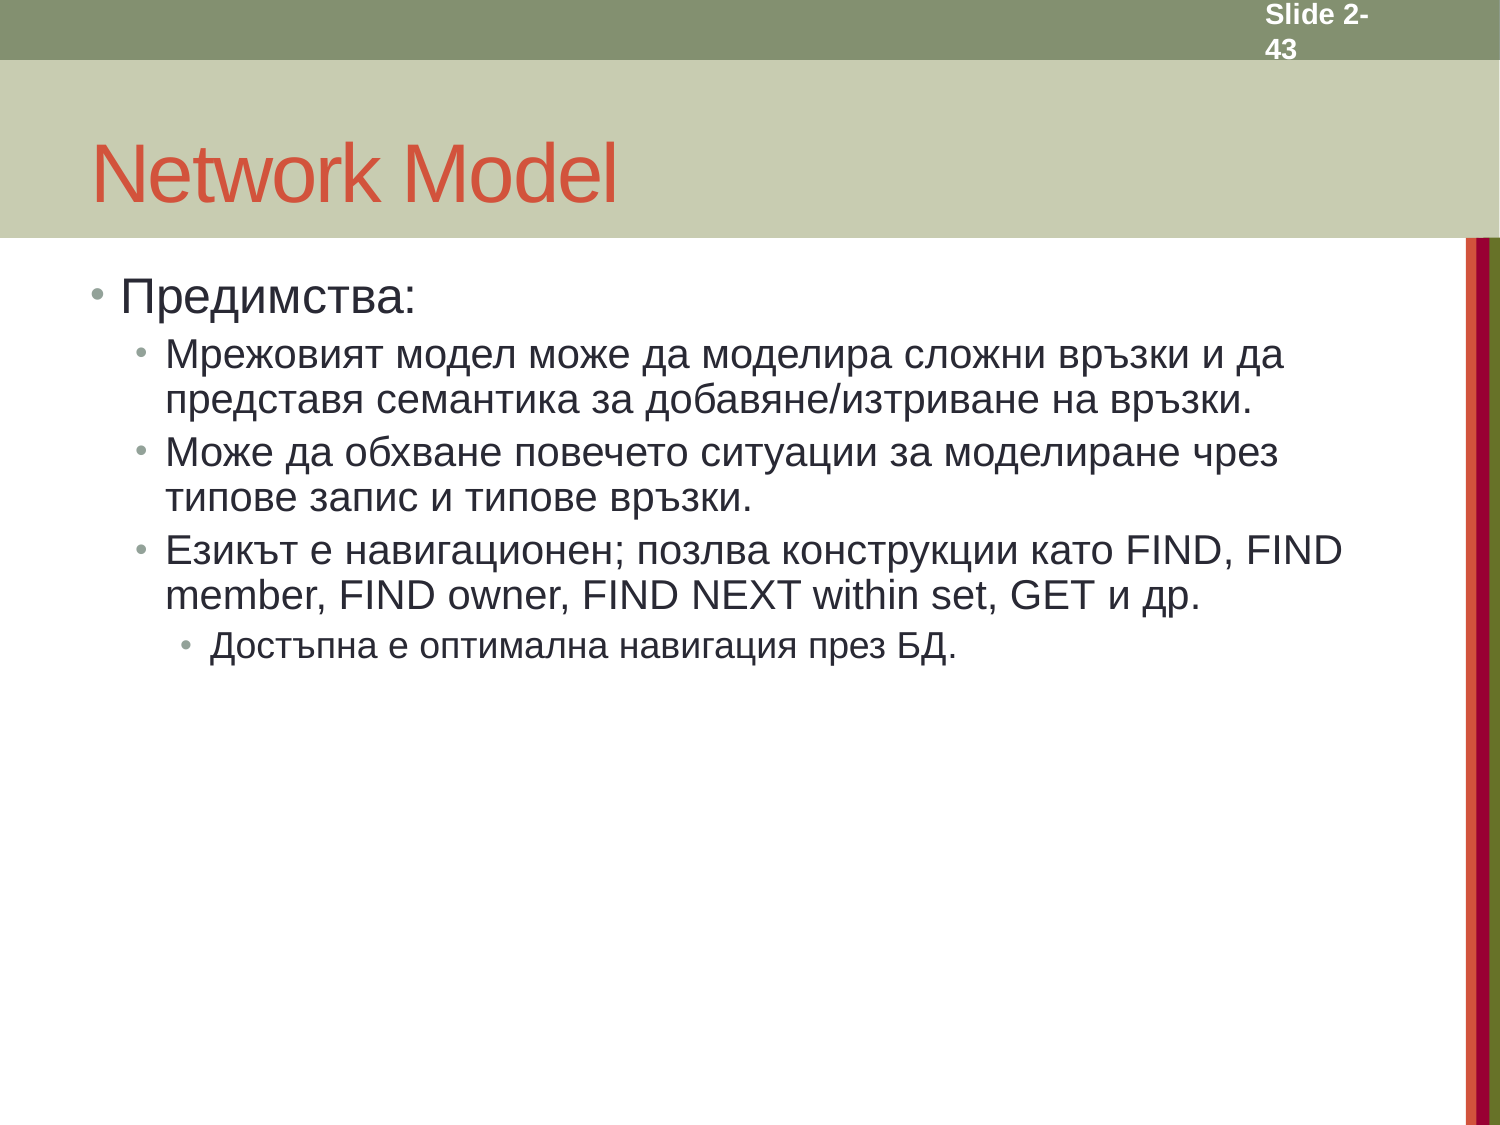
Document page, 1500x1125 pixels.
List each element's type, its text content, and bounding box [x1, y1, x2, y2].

slide_number Slide 2- 43 [1250, 3, 1425, 57]
list Предимства: Мрежовият модел може да моделира сложни връзки и да представя семантика за добавяне/изтриване на връзки. Може да обхване повечето ситуации за моделиране чрез типове запис и типове връзки. Езикът е навигационен; позлва конструкции като FIND, FIND member, FIND owner, FIND NEXT within set, GET и др. Достъпна е оптимална навигация през БД. [75, 262, 1425, 1063]
title Network Model [75, 87, 1425, 250]
